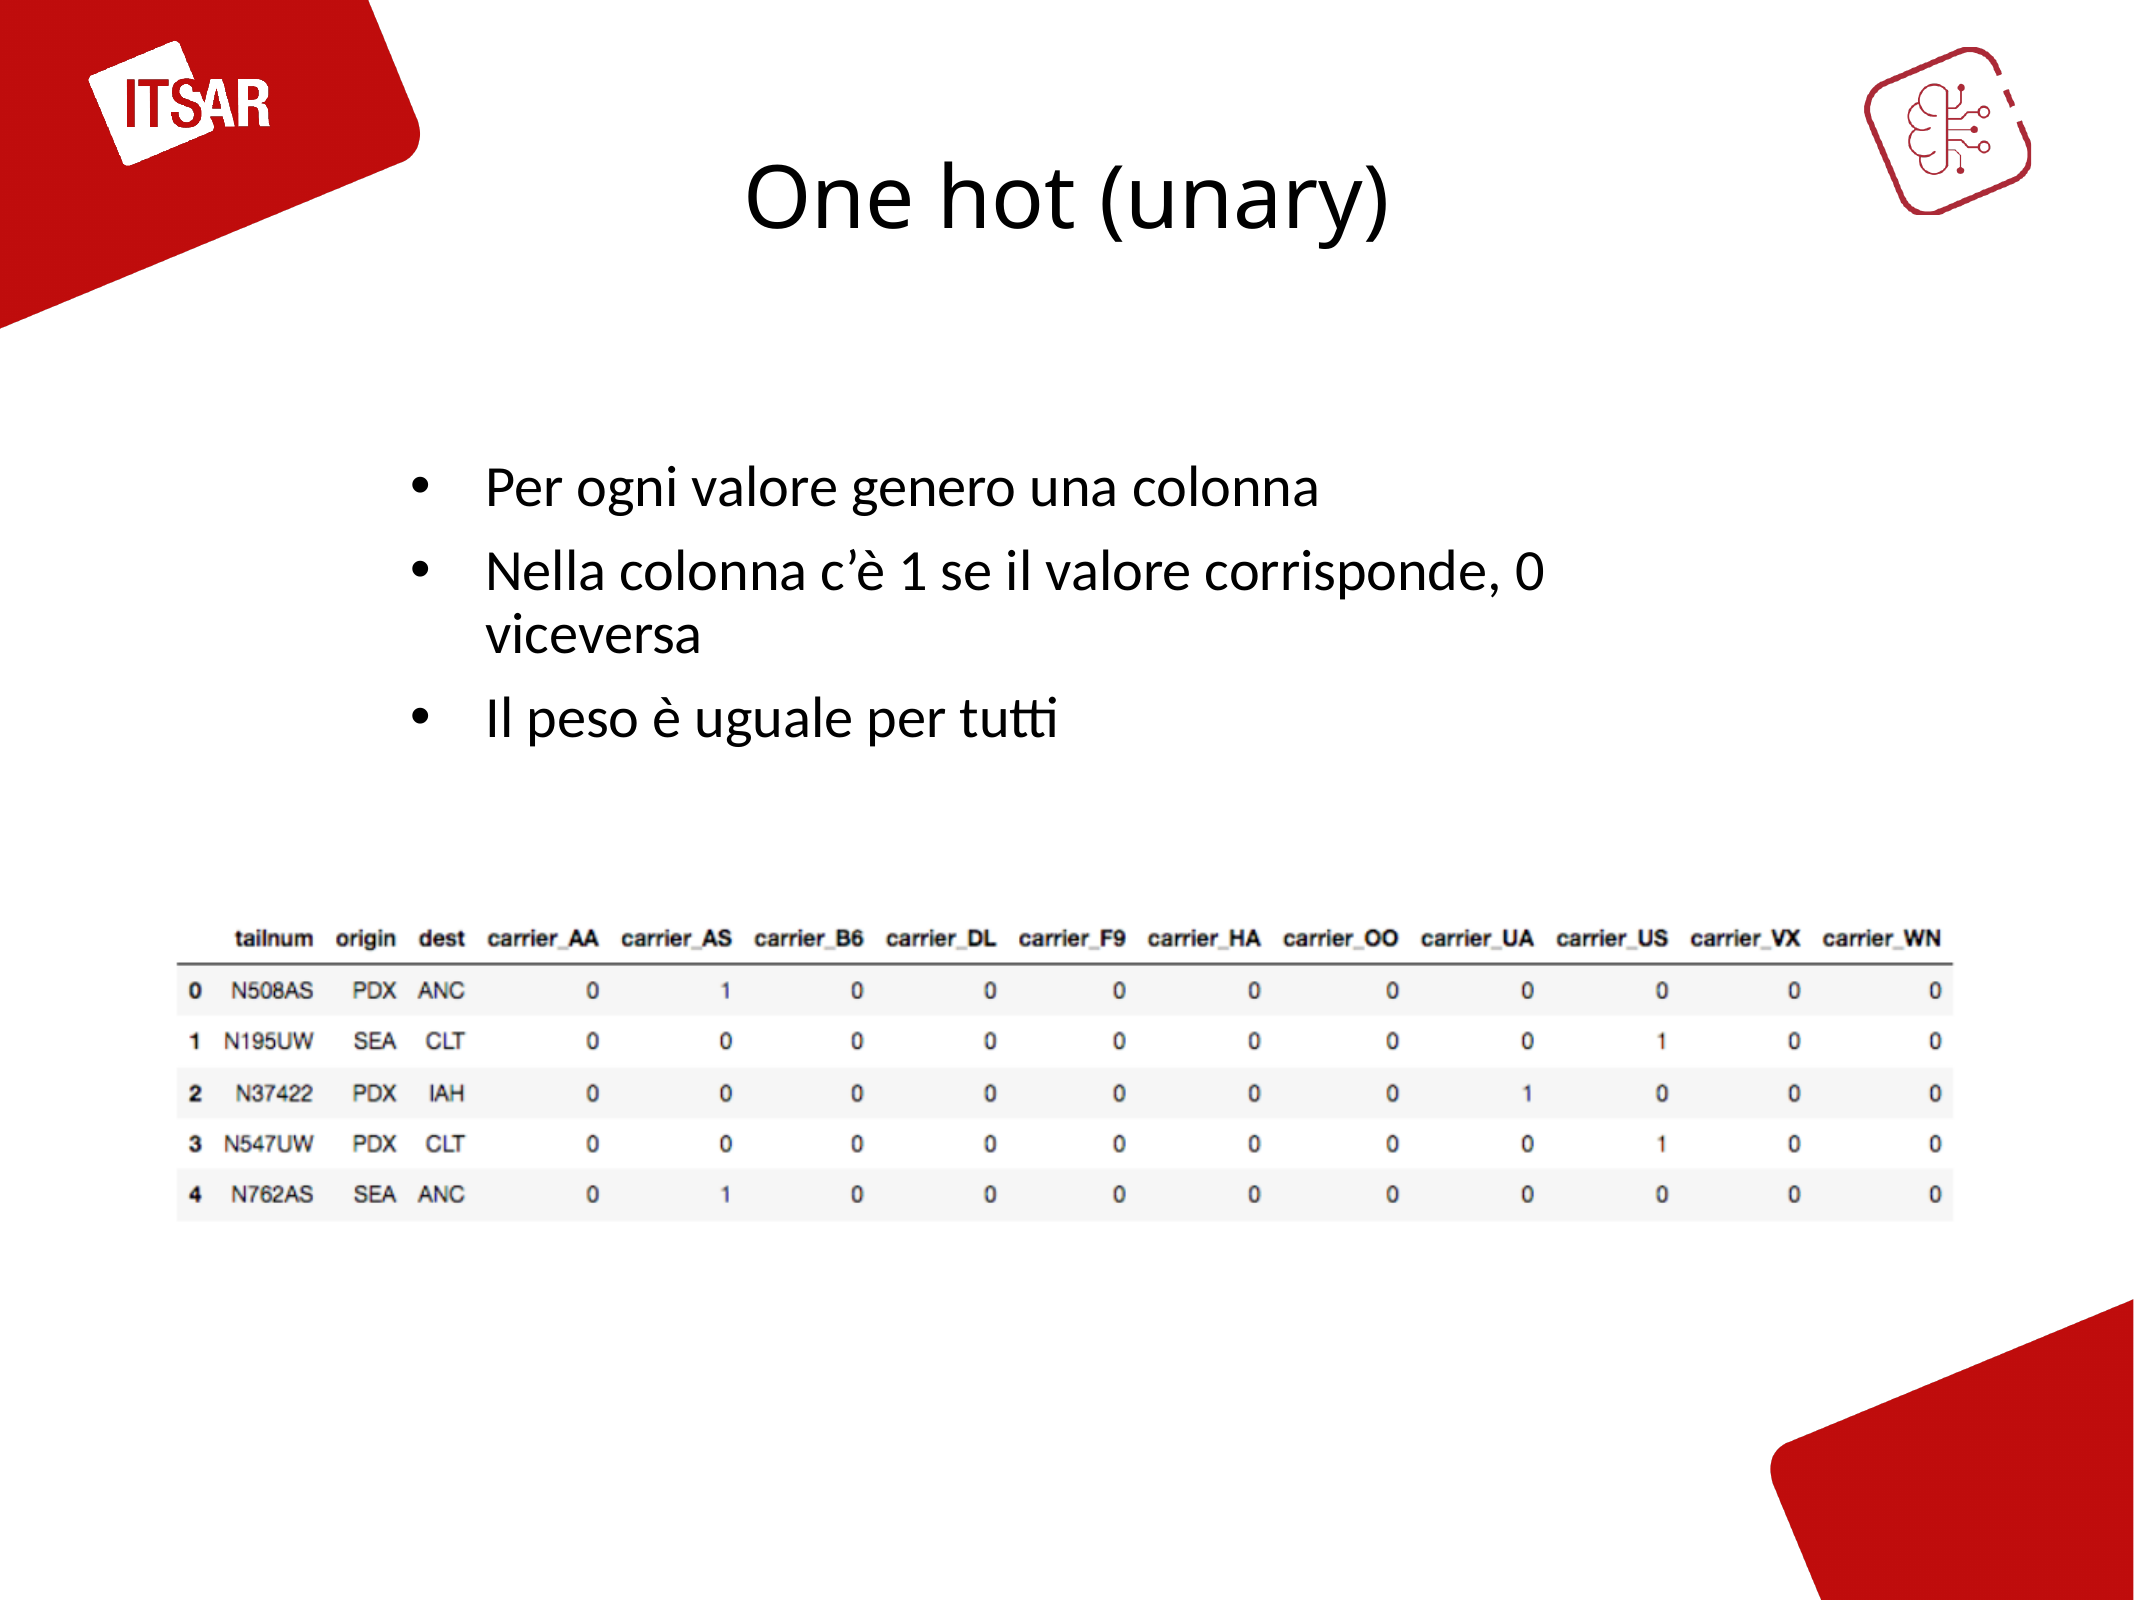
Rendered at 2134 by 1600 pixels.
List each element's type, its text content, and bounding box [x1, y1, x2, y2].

picture [1863, 47, 2032, 215]
picture [1763, 1230, 2134, 1600]
list Per ogni valore genero una colonna Nella colonna c’è 1 se il valore corrisponde, 0 viceversa Il peso è uguale per tutti [395, 449, 1738, 761]
picture [163, 922, 1970, 1225]
picture [0, 0, 427, 370]
list One hot (unary) [441, 145, 1692, 260]
